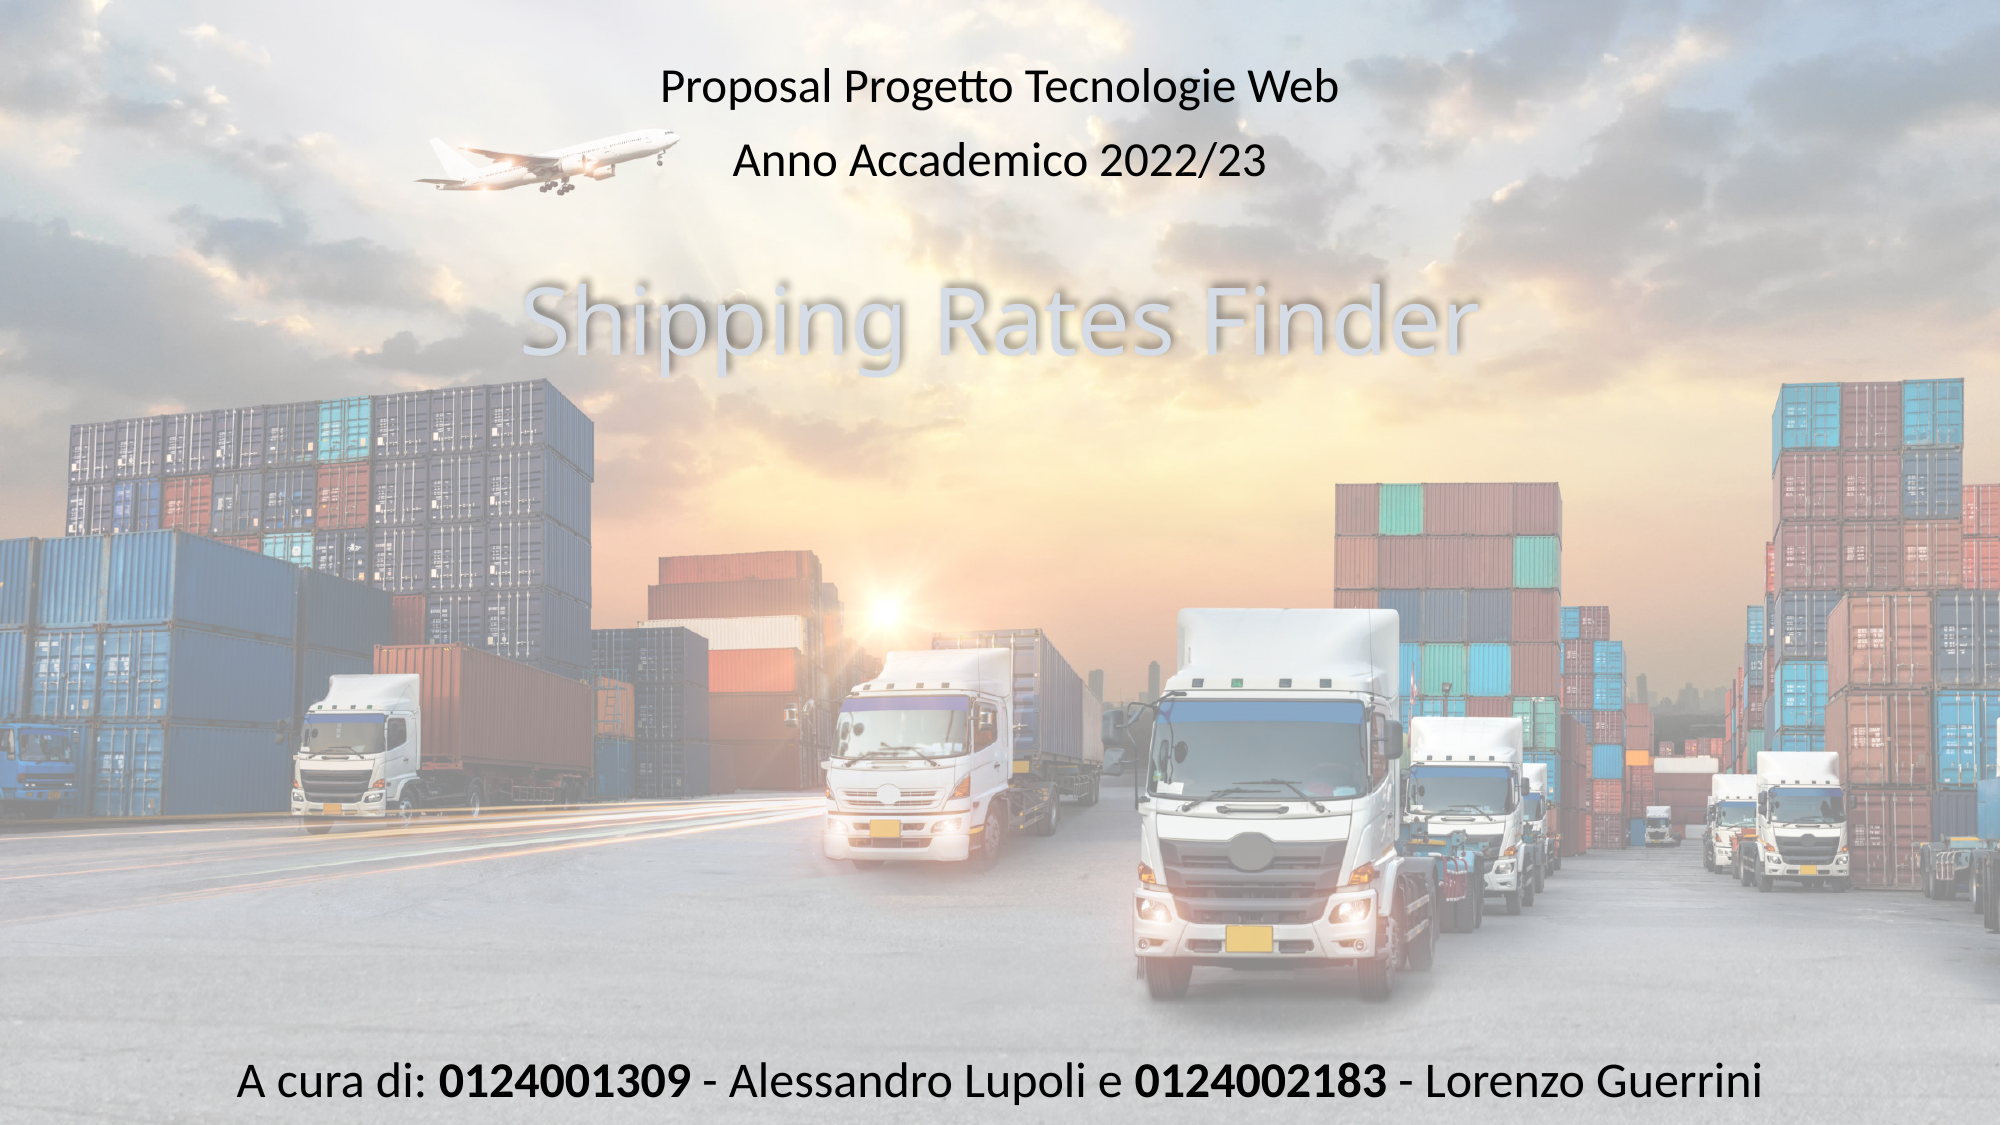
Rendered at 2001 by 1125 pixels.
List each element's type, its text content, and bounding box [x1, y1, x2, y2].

text_box Proposal Progetto Tecnologie Web Anno Accademico 2022/23 [624, 53, 1375, 195]
subtitle A cura di: 0124001309 - Alessandro Lupoli e 0124002183 - Lorenzo Guerrini [0, 1047, 2000, 1125]
title Shipping Rates Finder [405, 212, 1595, 384]
